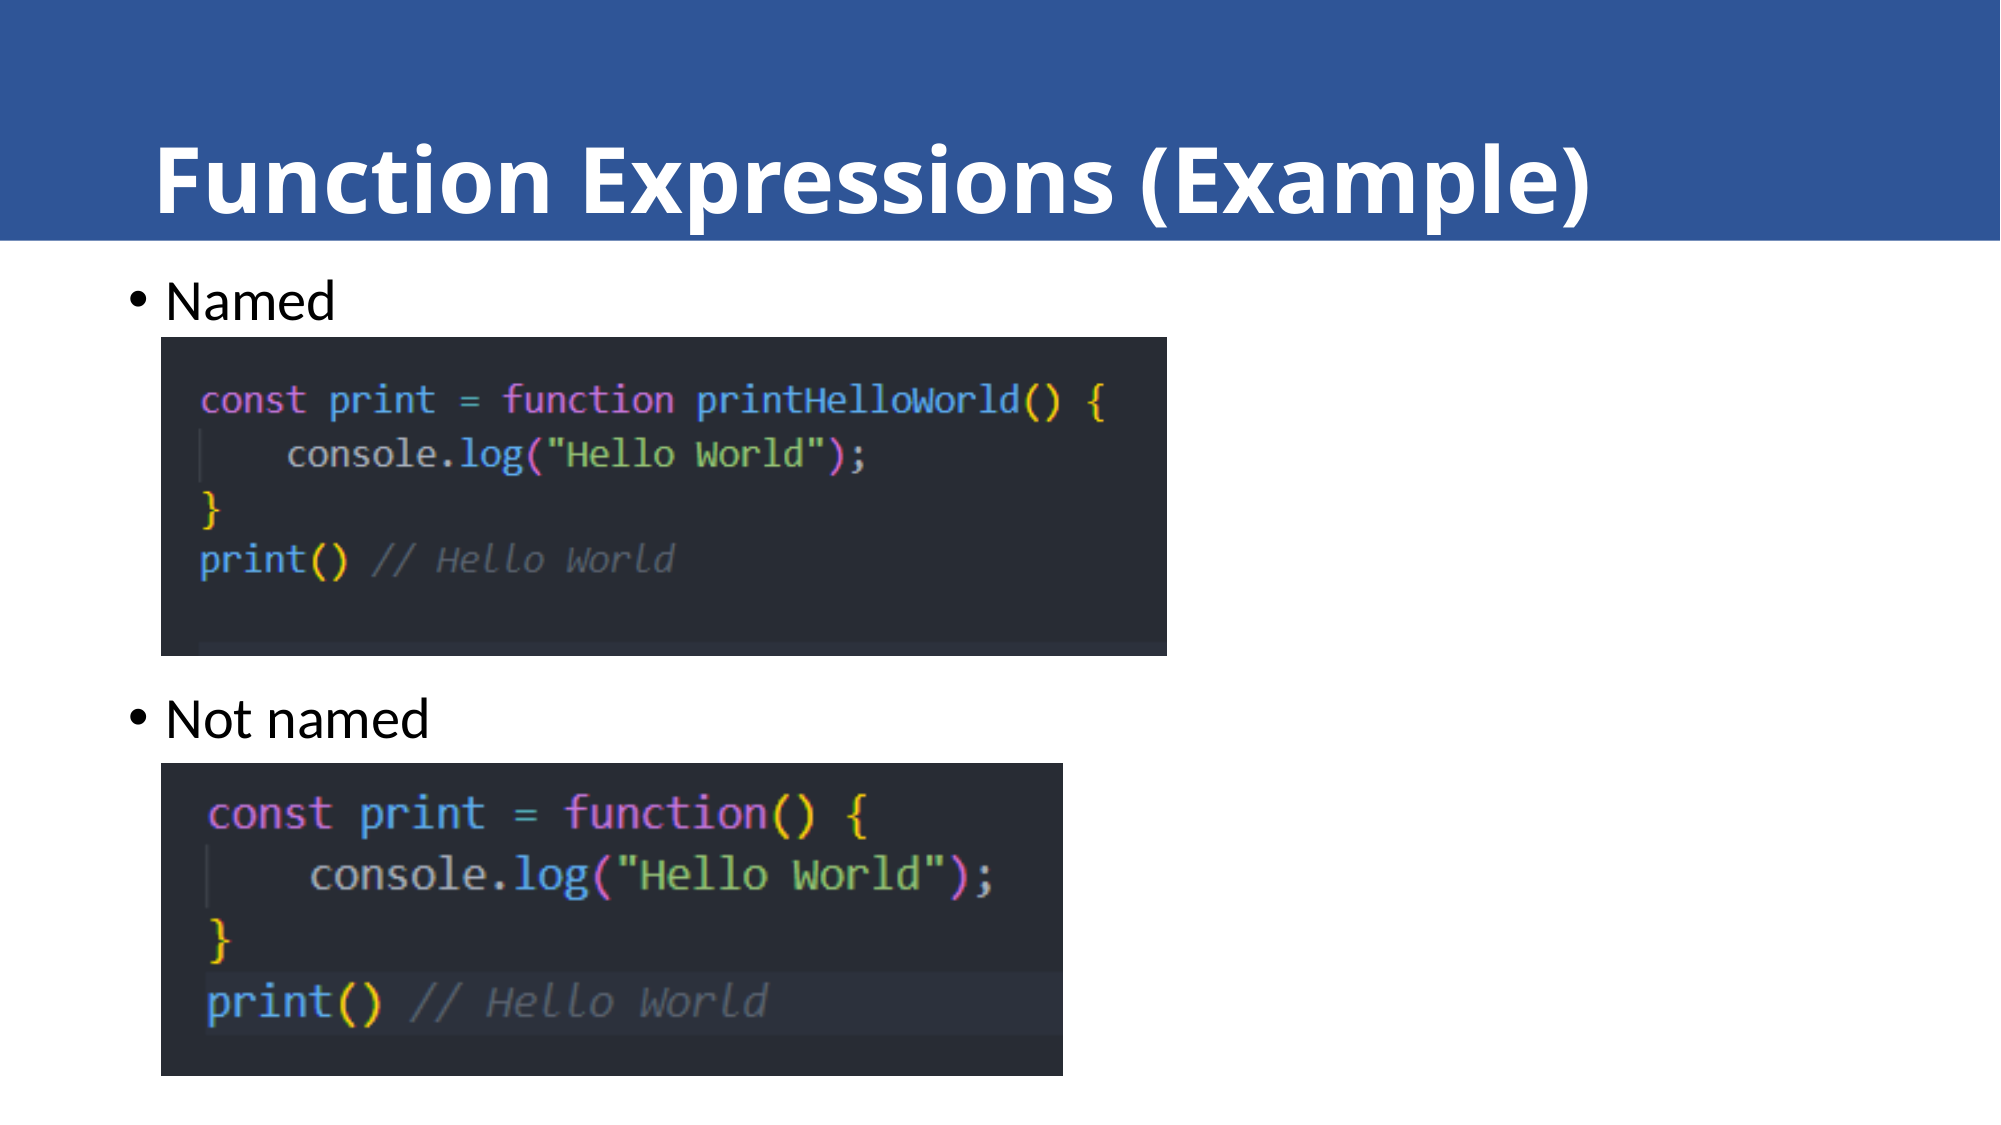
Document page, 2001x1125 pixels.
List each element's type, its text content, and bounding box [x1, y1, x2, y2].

picture [161, 763, 1063, 1077]
picture [161, 337, 1167, 656]
title Function Expressions (Example) [137, 0, 1863, 241]
text_box [0, 0, 2000, 242]
list Named Not named [113, 262, 1838, 1076]
